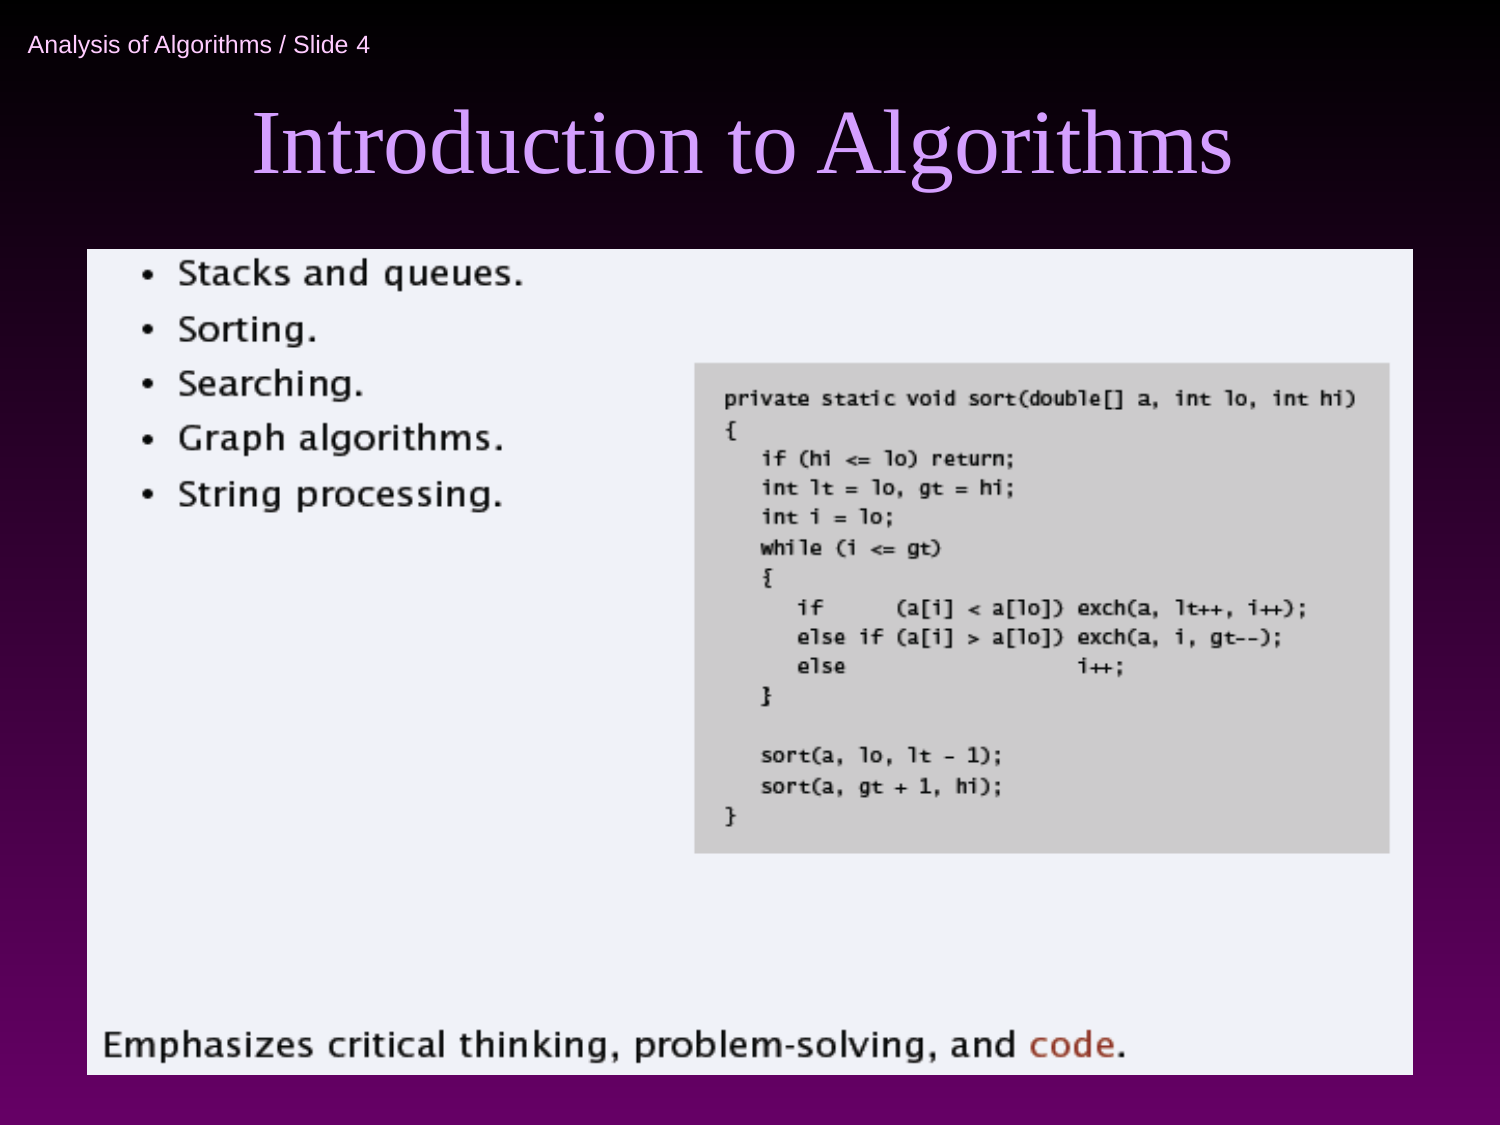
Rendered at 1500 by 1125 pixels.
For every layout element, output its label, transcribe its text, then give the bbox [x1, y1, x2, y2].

title Introduction to Algorithms [99, 62, 1388, 201]
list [87, 249, 1413, 1076]
